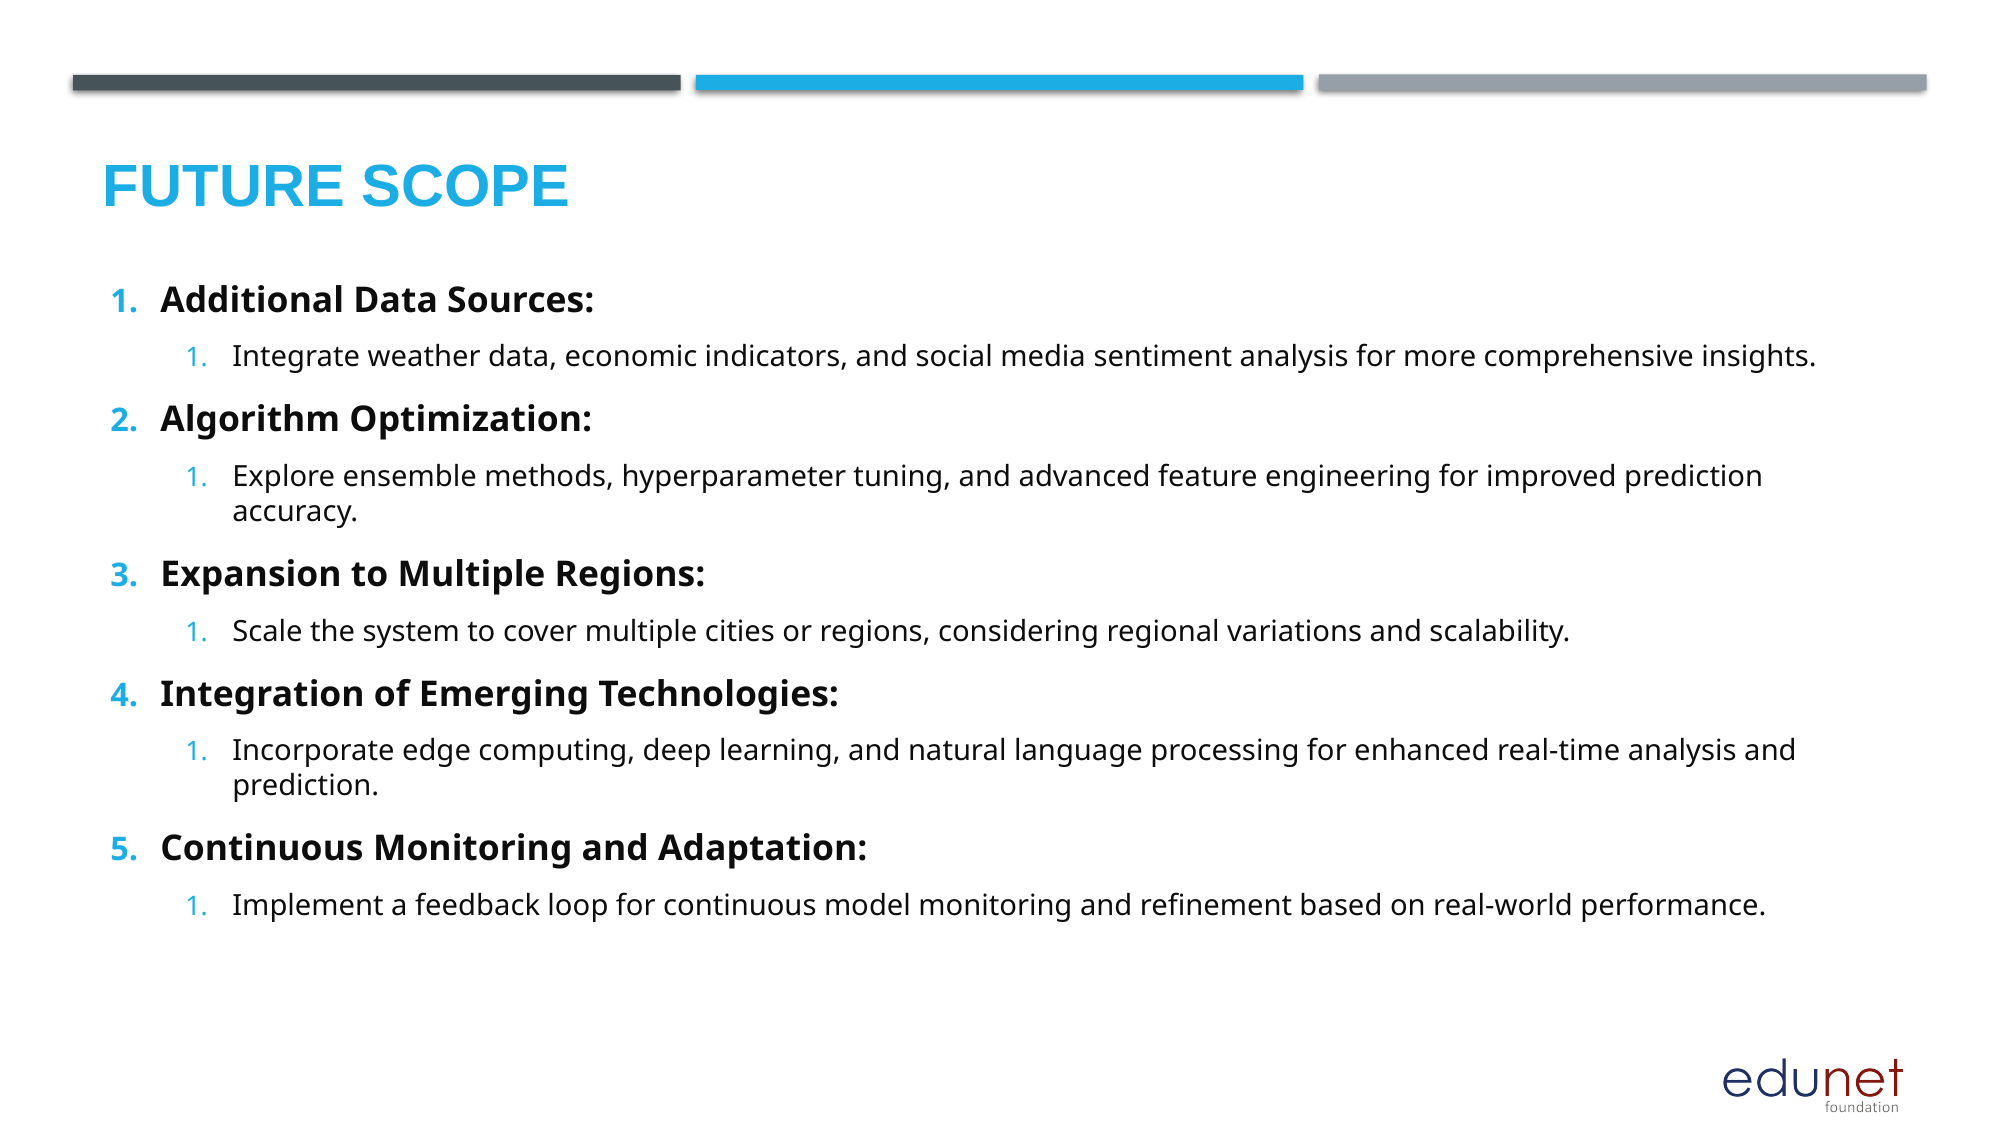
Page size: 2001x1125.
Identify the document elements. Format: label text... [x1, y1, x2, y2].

list Additional Data Sources: Integrate weather data, economic indicators, and social media sentiment analysis for more comprehensive insights. Algorithm Optimization: Explore ensemble methods, hyperparameter tuning, and advanced feature engineering for improved prediction accuracy. Expansion to Multiple Regions: Scale the system to cover multiple cities or regions, considering regional variations and scalability. Integration of Emerging Technologies: Incorporate edge computing, deep learning, and natural language processing for enhanced real-time analysis and prediction. Continuous Monitoring and Adaptation: Implement a feedback loop for continuous model monitoring and refinement based on real-world performance. [95, 213, 1905, 981]
picture [1719, 1056, 1905, 1116]
text_box Future scope [87, 138, 1898, 226]
